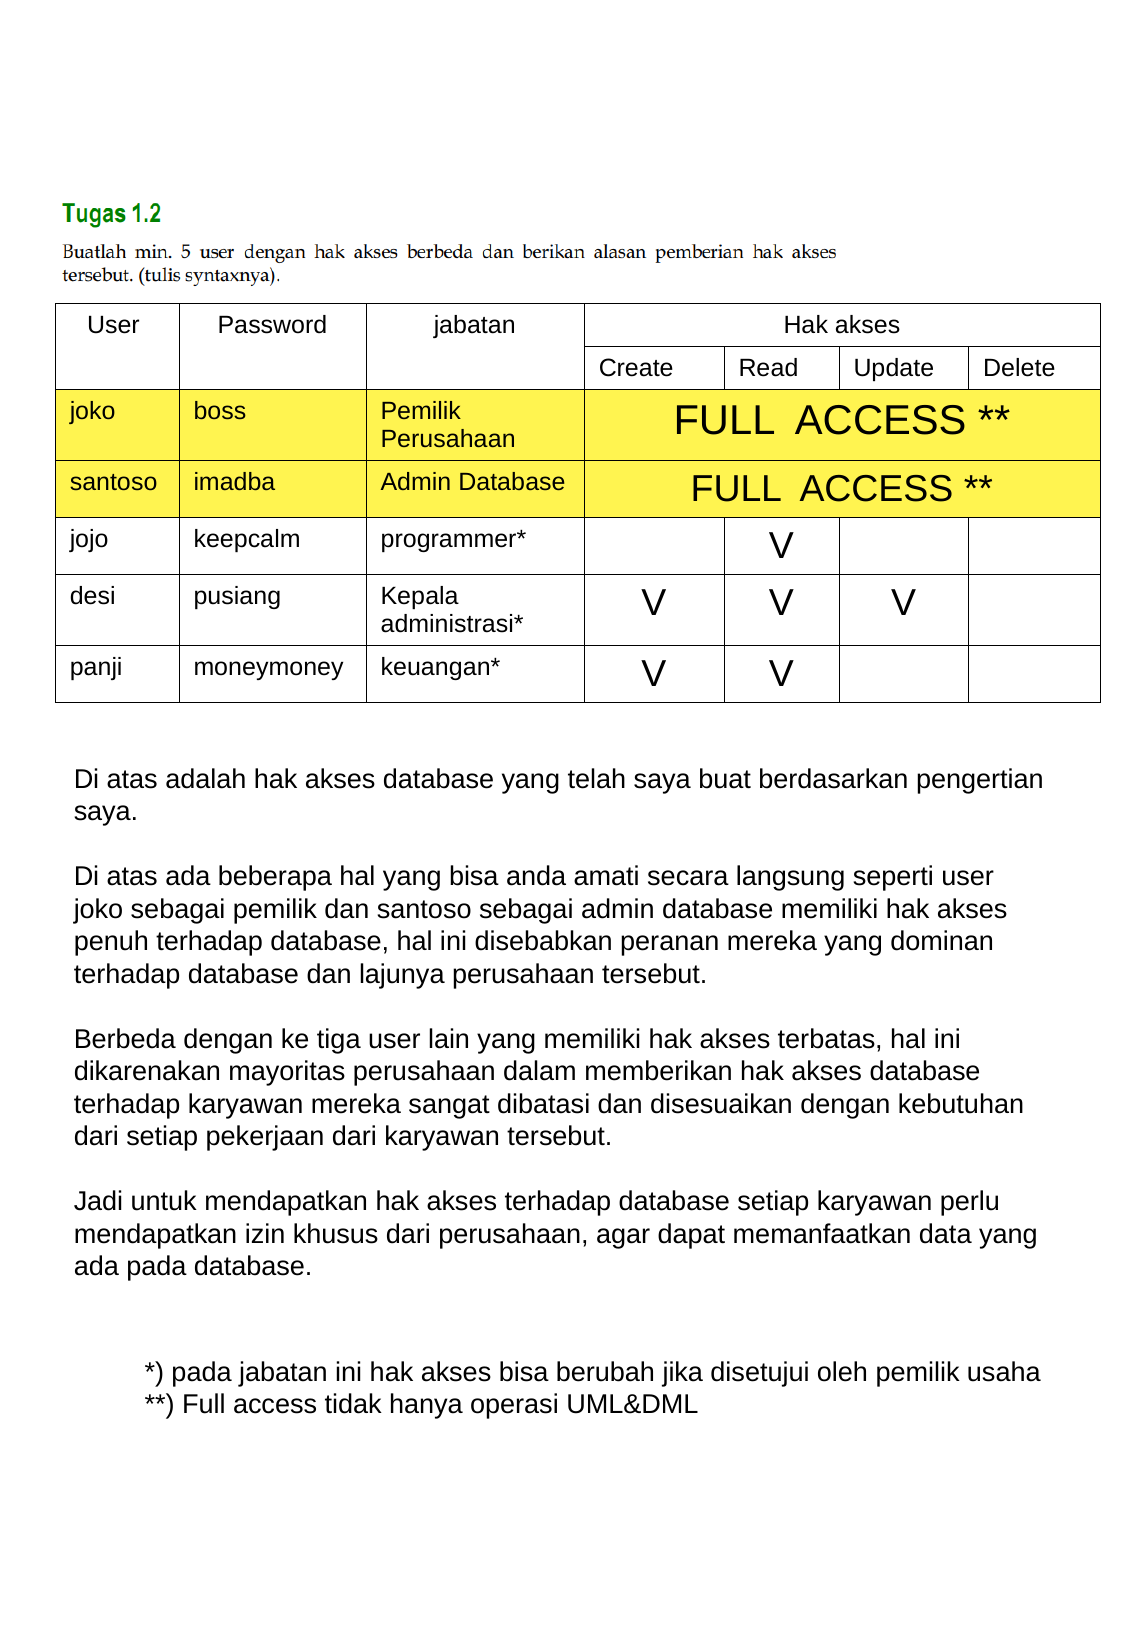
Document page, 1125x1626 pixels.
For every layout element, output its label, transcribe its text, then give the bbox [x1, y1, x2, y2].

table_header jabatan [367, 304, 584, 389]
table_cell V [725, 575, 839, 645]
table_cell Read [725, 347, 839, 389]
table_header Password [180, 304, 366, 389]
table_cell Pemilik Perusahaan [367, 390, 584, 460]
table_cell V [585, 575, 724, 645]
table_header Hak akses [585, 304, 1100, 346]
table_cell joko [56, 390, 179, 460]
text_box *) pada jabatan ini hak akses bisa berubah jika disetujui oleh pemilik usaha **) Full access tidak hanya operasi UML&DML [129, 1346, 1063, 1483]
table_cell pusiang [180, 575, 366, 645]
table_cell jojo [56, 518, 179, 574]
table_cell Kepala administrasi* [367, 575, 584, 645]
table_cell imadba [180, 461, 366, 517]
table_cell FULL ACCESS ** [585, 390, 1100, 460]
table_cell santoso [56, 461, 179, 517]
table_cell Delete [969, 347, 1100, 389]
table_cell panji [56, 646, 179, 702]
table_cell [585, 518, 724, 574]
text_box Di atas adalah hak akses database yang telah saya buat berdasarkan pengertian saya. Di atas ada beberapa hal yang bisa anda amati secara langsung seperti user joko sebagai pemilik dan santoso sebagai admin database memiliki hak akses penuh terhadap database, hal ini disebabkan peranan mereka yang dominan terhadap database dan lajunya perusahaan tersebut. Berbeda dengan ke tiga user lain yang memiliki hak akses terbatas, hal ini dikarenakan mayoritas perusahaan dalam memberikan hak akses database terhadap karyawan mereka sangat dibatasi dan disesuaikan dengan kebutuhan dari setiap pekerjaan dari karyawan tersebut. Jadi untuk mendapatkan hak akses terhadap database setiap karyawan perlu mendapatkan izin khusus dari perusahaan, agar dapat memanfaatkan data yang ada pada database. [59, 753, 1063, 1283]
table_cell V [725, 518, 839, 574]
table_cell keuangan* [367, 646, 584, 702]
picture [53, 188, 844, 293]
table_cell [969, 518, 1100, 574]
table_cell [840, 646, 968, 702]
table_header User [56, 304, 179, 389]
table_cell [840, 518, 968, 574]
table_cell Create [585, 347, 724, 389]
table_cell programmer* [367, 518, 584, 574]
table_cell keepcalm [180, 518, 366, 574]
table_cell moneymoney [180, 646, 366, 702]
table_cell desi [56, 575, 179, 645]
table_cell [969, 646, 1100, 702]
table_cell V [585, 646, 724, 702]
table_cell Admin Database [367, 461, 584, 517]
table_cell V [840, 575, 968, 645]
table_cell FULL ACCESS ** [585, 461, 1100, 517]
table_cell boss [180, 390, 366, 460]
table_cell V [725, 646, 839, 702]
table_cell Update [840, 347, 968, 389]
table_cell [969, 575, 1100, 645]
